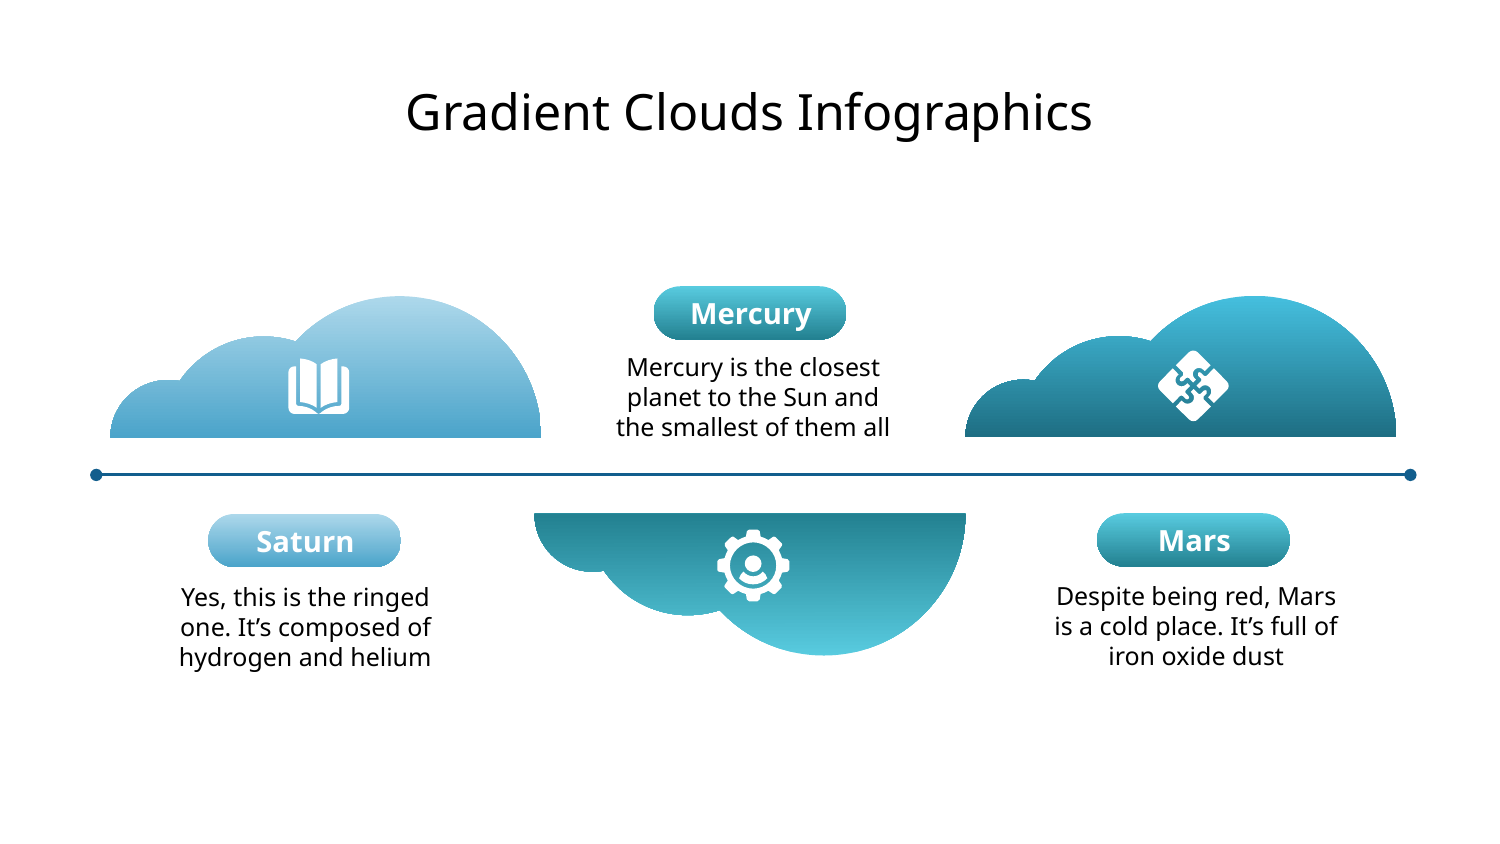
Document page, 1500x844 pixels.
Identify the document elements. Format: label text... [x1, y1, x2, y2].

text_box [1157, 350, 1230, 422]
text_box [288, 358, 350, 415]
text_box [389, 518, 401, 563]
text_box [1278, 517, 1290, 562]
text_box Mars [1109, 513, 1278, 567]
text_box Yes, this is the ringed one. It’s composed of hydrogen and helium [146, 574, 463, 678]
text_box [208, 518, 220, 563]
text_box [653, 290, 666, 336]
text_box Mercury is the closest planet to the Sun and the smallest of them all [594, 345, 912, 449]
text_box [110, 296, 542, 438]
text_box Despite being red, Mars is a cold place. It’s full of iron oxide dust [1037, 574, 1354, 678]
text_box Saturn [220, 513, 389, 568]
text_box Mercury [666, 286, 834, 340]
text_box [1097, 517, 1109, 563]
text_box [834, 290, 847, 336]
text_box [717, 529, 790, 602]
title Gradient Clouds Infographics [75, 65, 1425, 160]
text_box [534, 513, 966, 656]
text_box [965, 295, 1397, 438]
